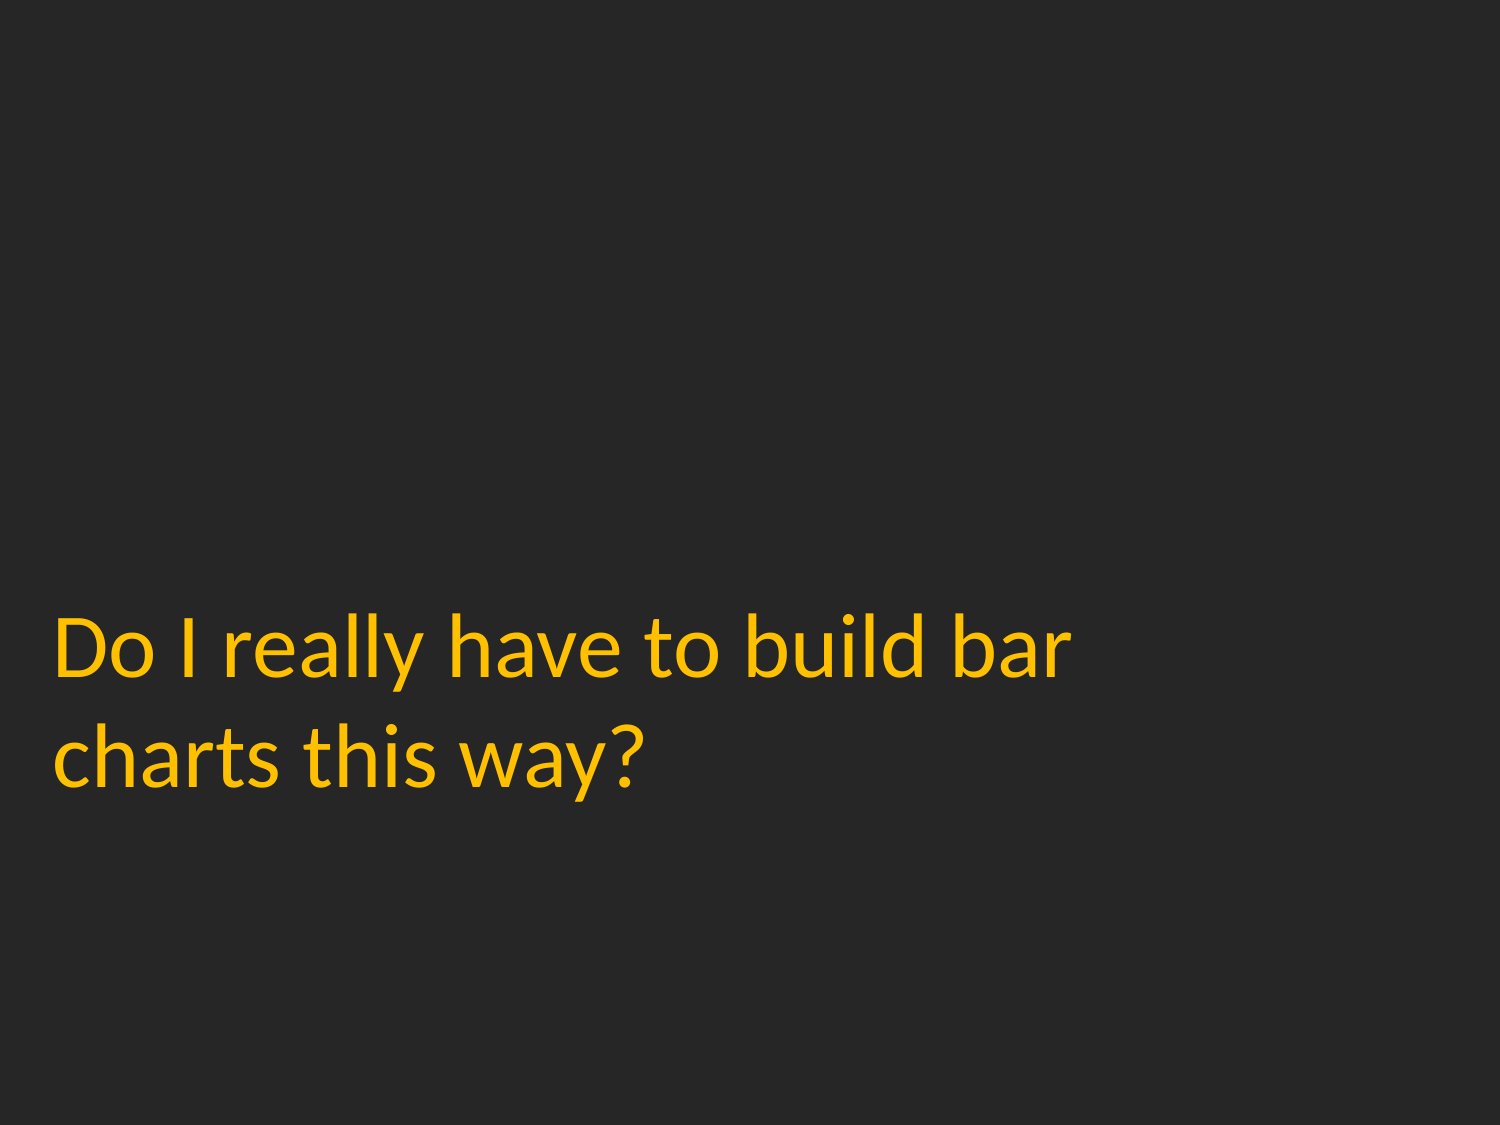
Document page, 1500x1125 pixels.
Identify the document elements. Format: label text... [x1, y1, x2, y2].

title Do I really have to build bar charts this way? [37, 575, 1313, 817]
